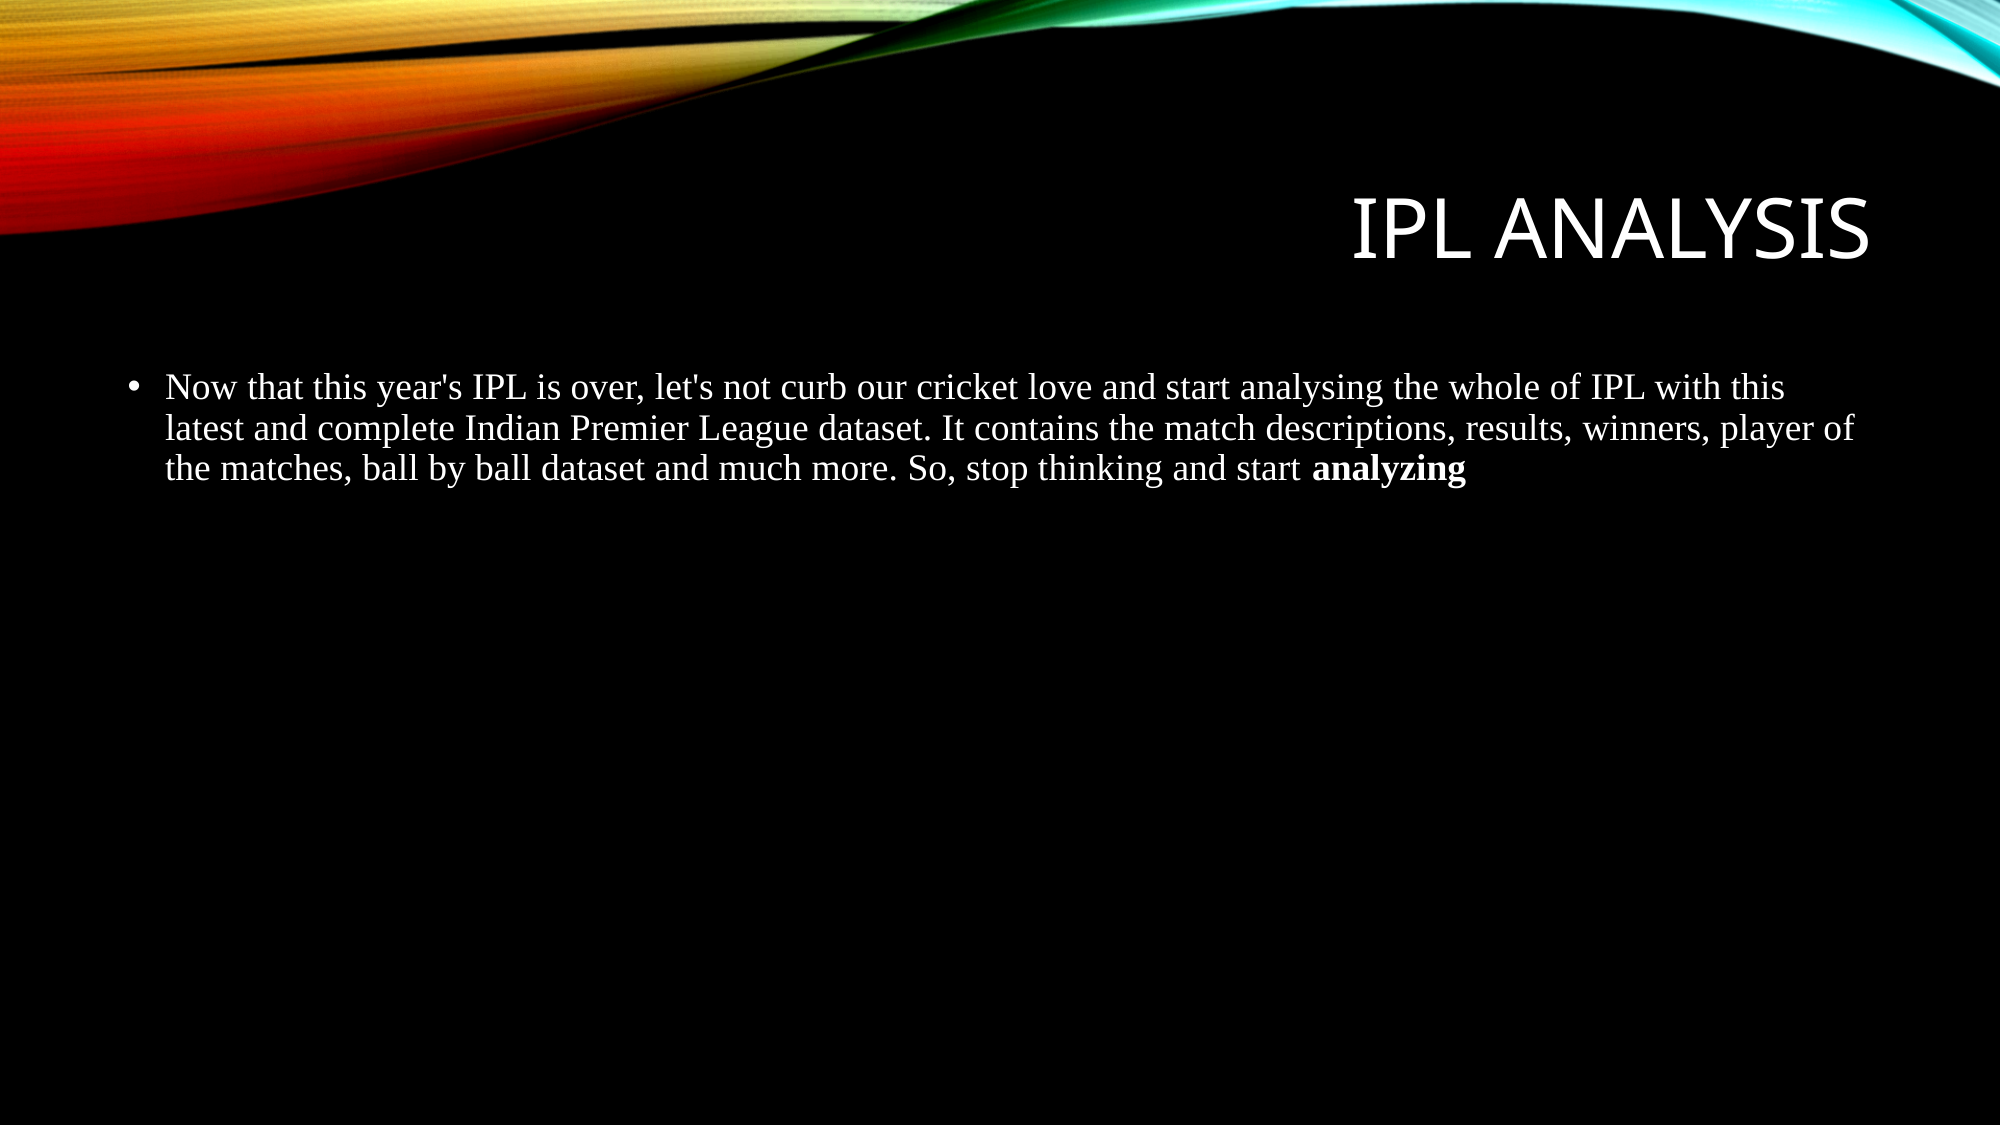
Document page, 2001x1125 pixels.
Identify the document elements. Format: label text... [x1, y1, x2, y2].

title IPL Analysis [474, 125, 1888, 338]
picture [0, 0, 2000, 237]
list Now that this year's IPL is over, let's not curb our cricket love and start analysing the whole of IPL with this latest and complete Indian Premier League dataset. It contains the match descriptions, results, winners, player of the matches, ball by ball dataset and much more. So, stop thinking and start analyzing [112, 360, 1888, 1021]
